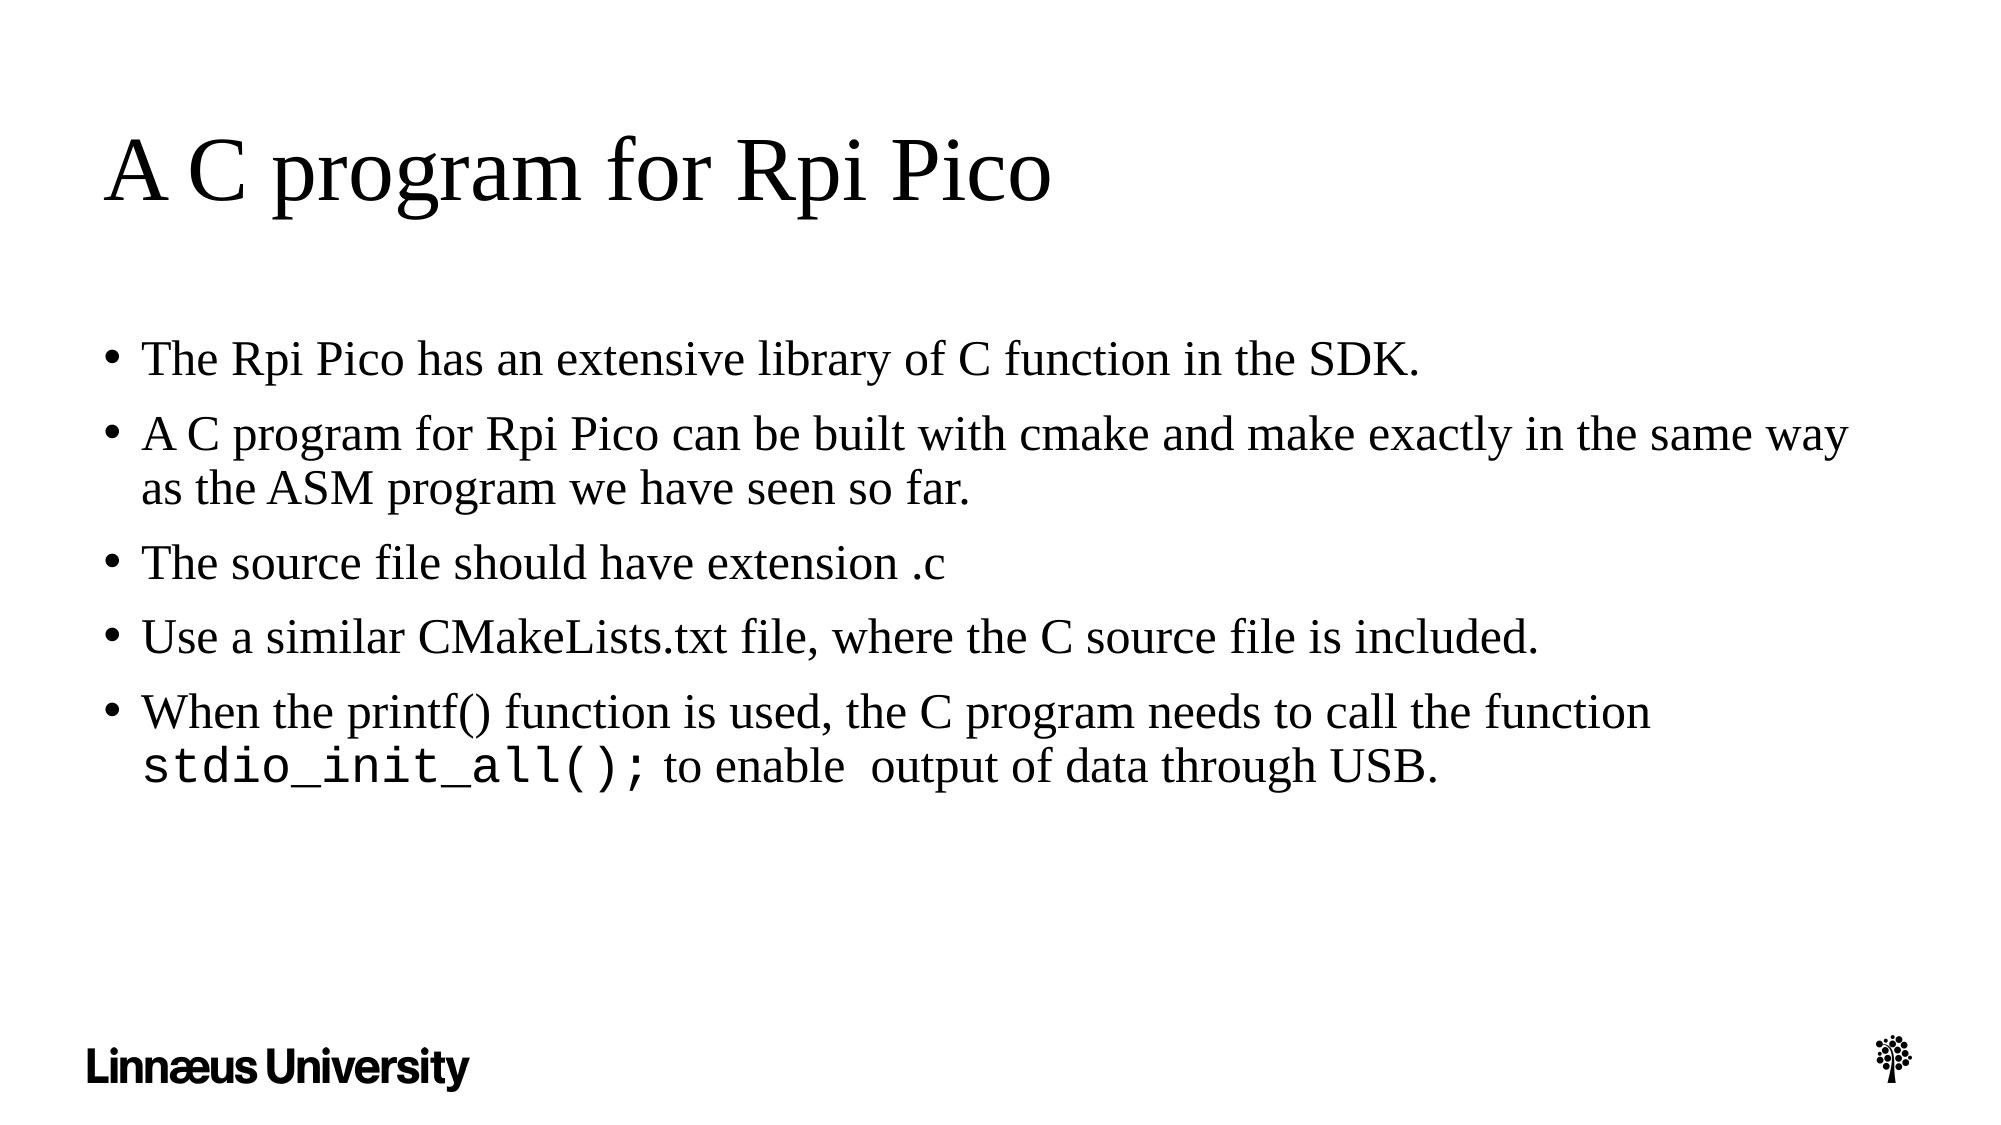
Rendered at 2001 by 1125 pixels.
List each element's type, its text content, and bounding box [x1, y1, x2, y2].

list The Rpi Pico has an extensive library of C function in the SDK. A C program for Rpi Pico can be built with cmake and make exactly in the same way as the ASM program we have seen so far. The source file should have extension .c Use a similar CMakeLists.txt file, where the C source file is included. When the printf() function is used, the C program needs to call the function stdio_init_all(); to enable output of data through USB. [88, 324, 1912, 945]
title A C program for Rpi Pico [88, 59, 1912, 284]
picture [85, 1047, 472, 1092]
picture [1876, 1035, 1912, 1083]
